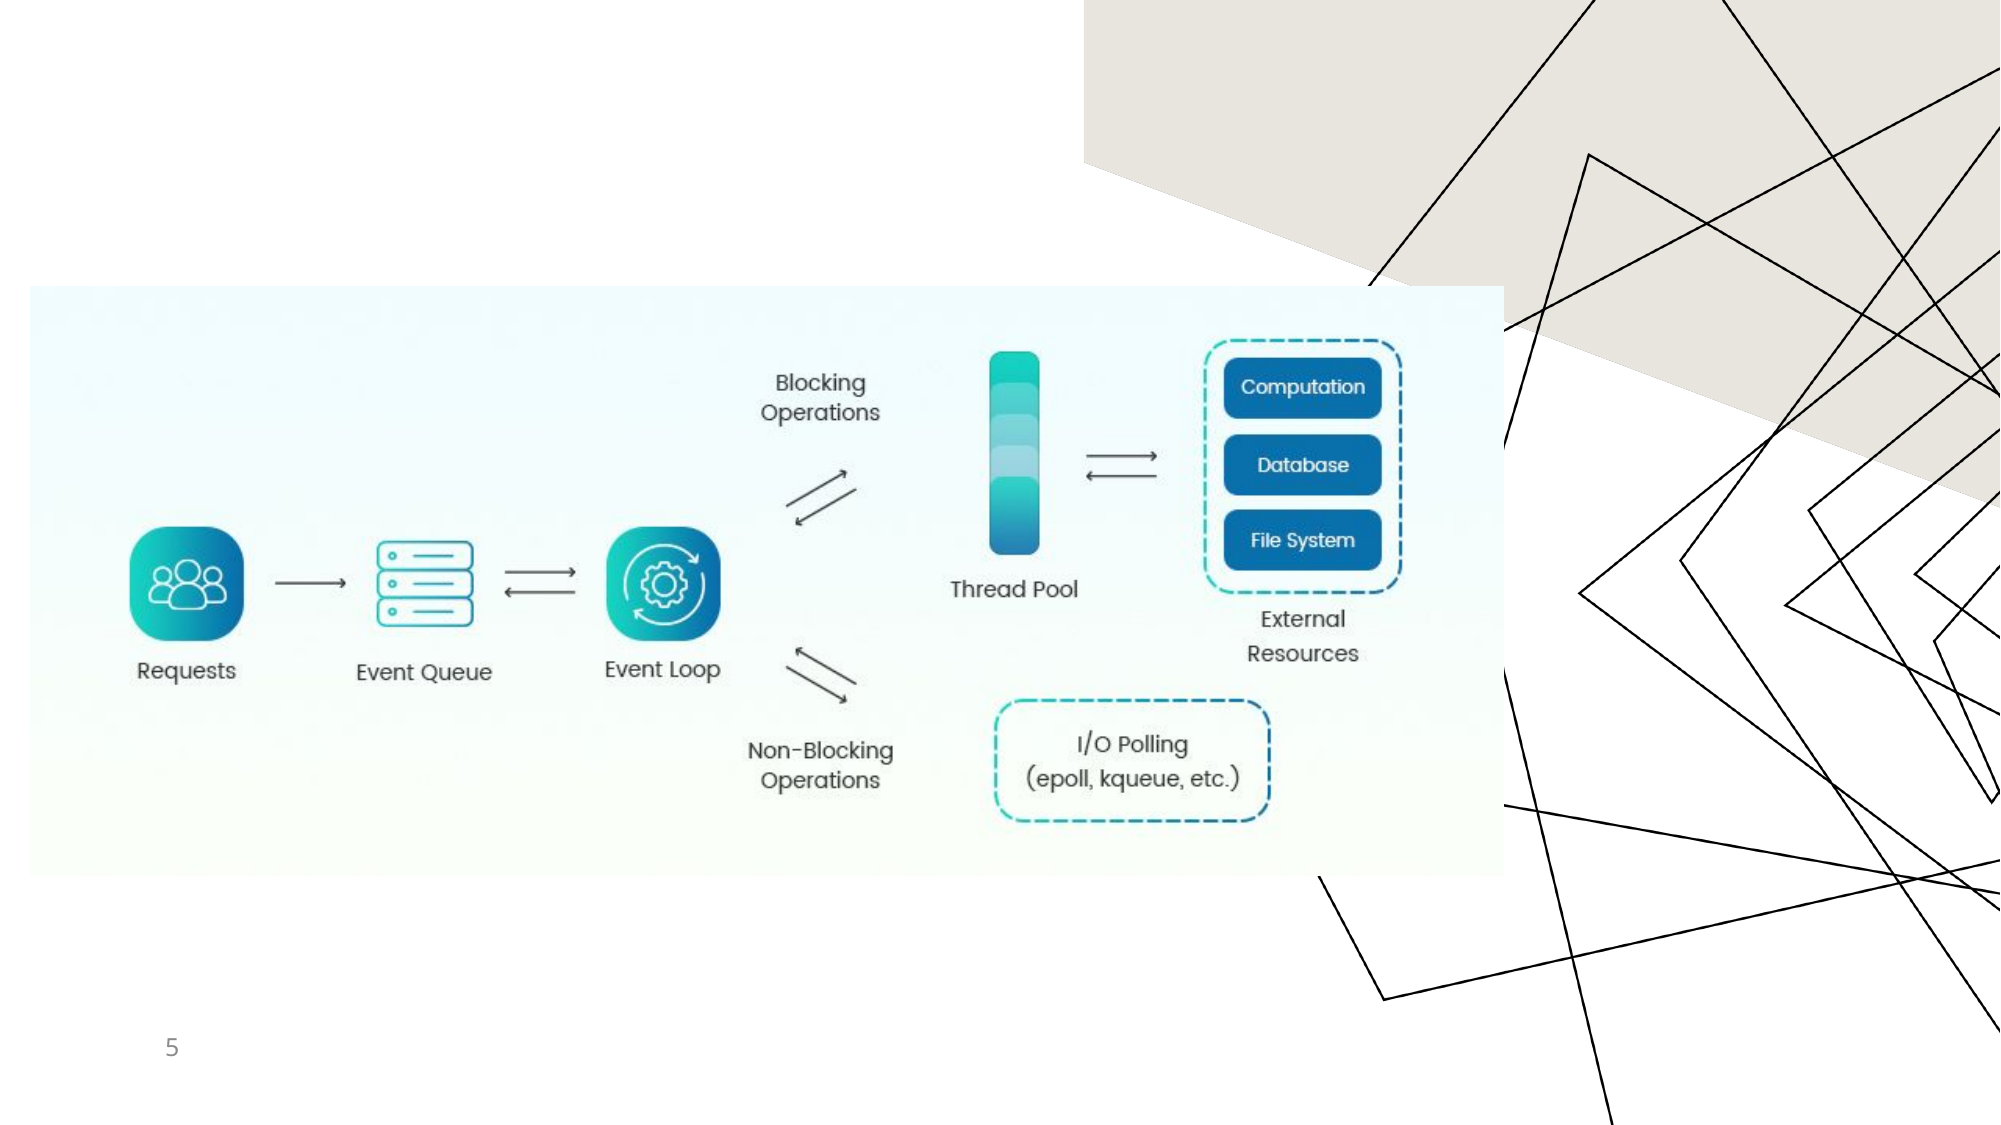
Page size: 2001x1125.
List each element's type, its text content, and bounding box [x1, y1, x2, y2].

slide_number 5 [150, 1024, 254, 1074]
picture [30, 0, 2001, 1125]
